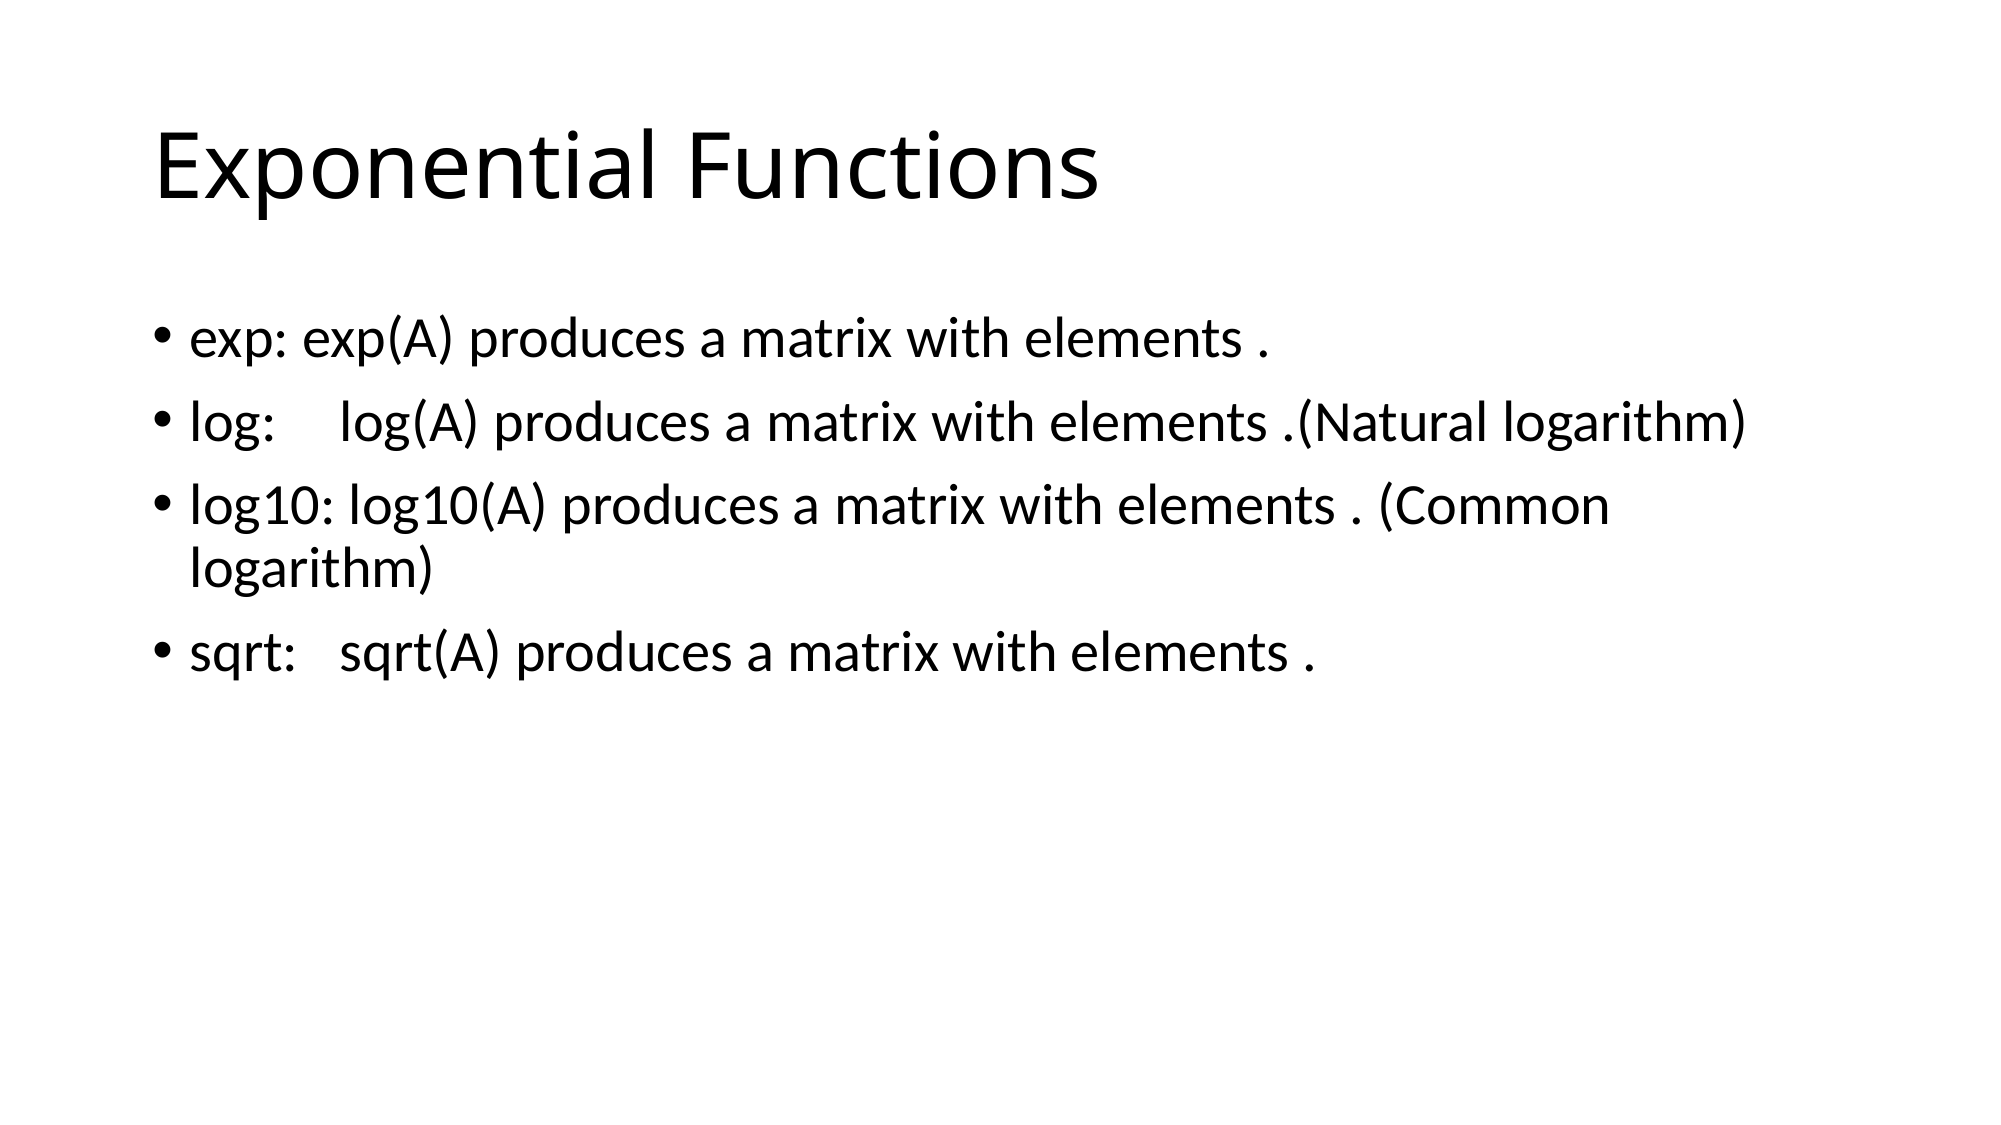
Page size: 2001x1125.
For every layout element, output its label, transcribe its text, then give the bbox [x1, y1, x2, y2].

title Exponential Functions [137, 59, 1863, 278]
